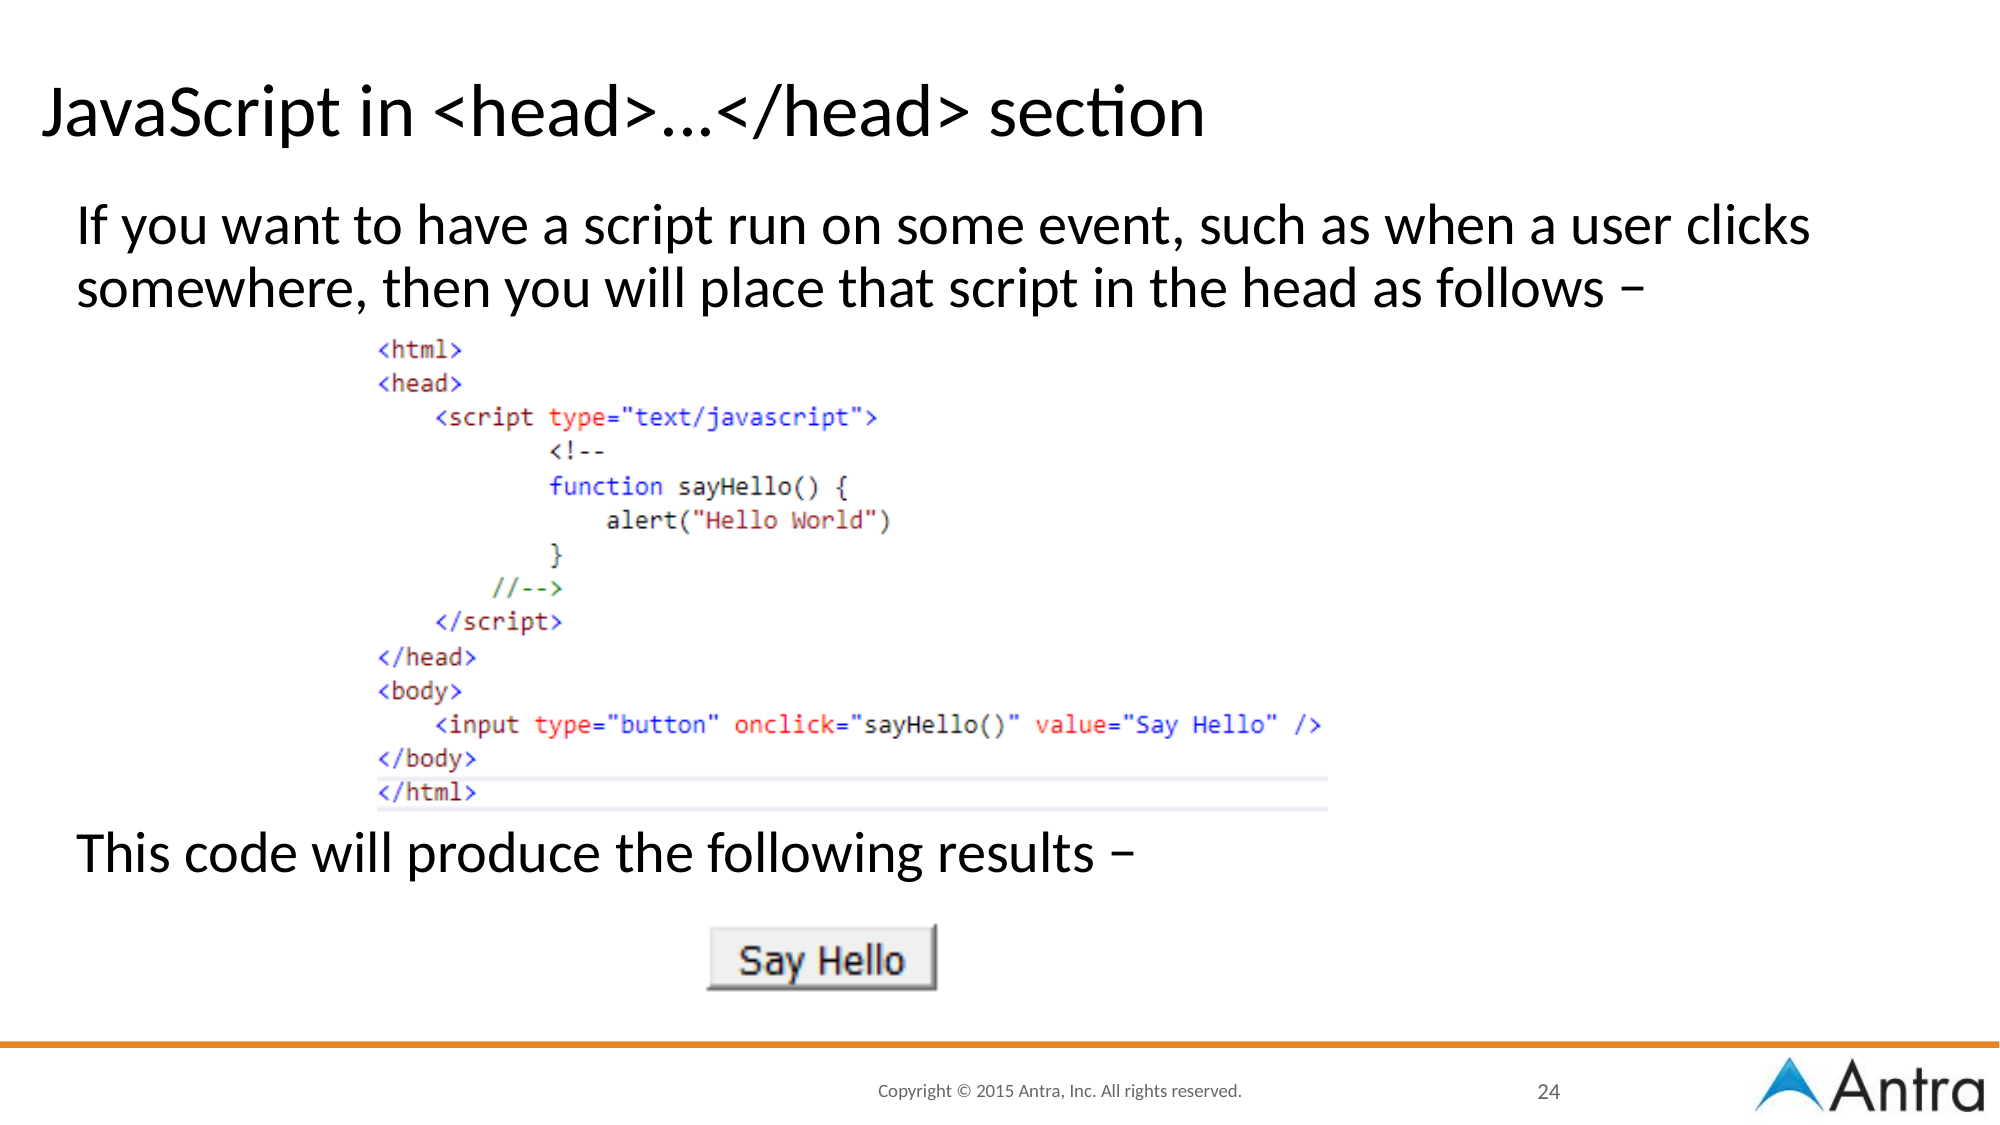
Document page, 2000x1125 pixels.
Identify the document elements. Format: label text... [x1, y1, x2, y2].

slide_number ‹#› [1498, 1075, 1561, 1106]
picture [1744, 1048, 1994, 1122]
list If you want to have a script run on some event, such as when a user clicks somewhere, then you will place that script in the head as follows − This code will produce the following results − [75, 194, 1939, 845]
picture [376, 334, 1328, 814]
picture [692, 921, 954, 998]
title JavaScript in <head>...</head> section [41, 46, 1867, 151]
